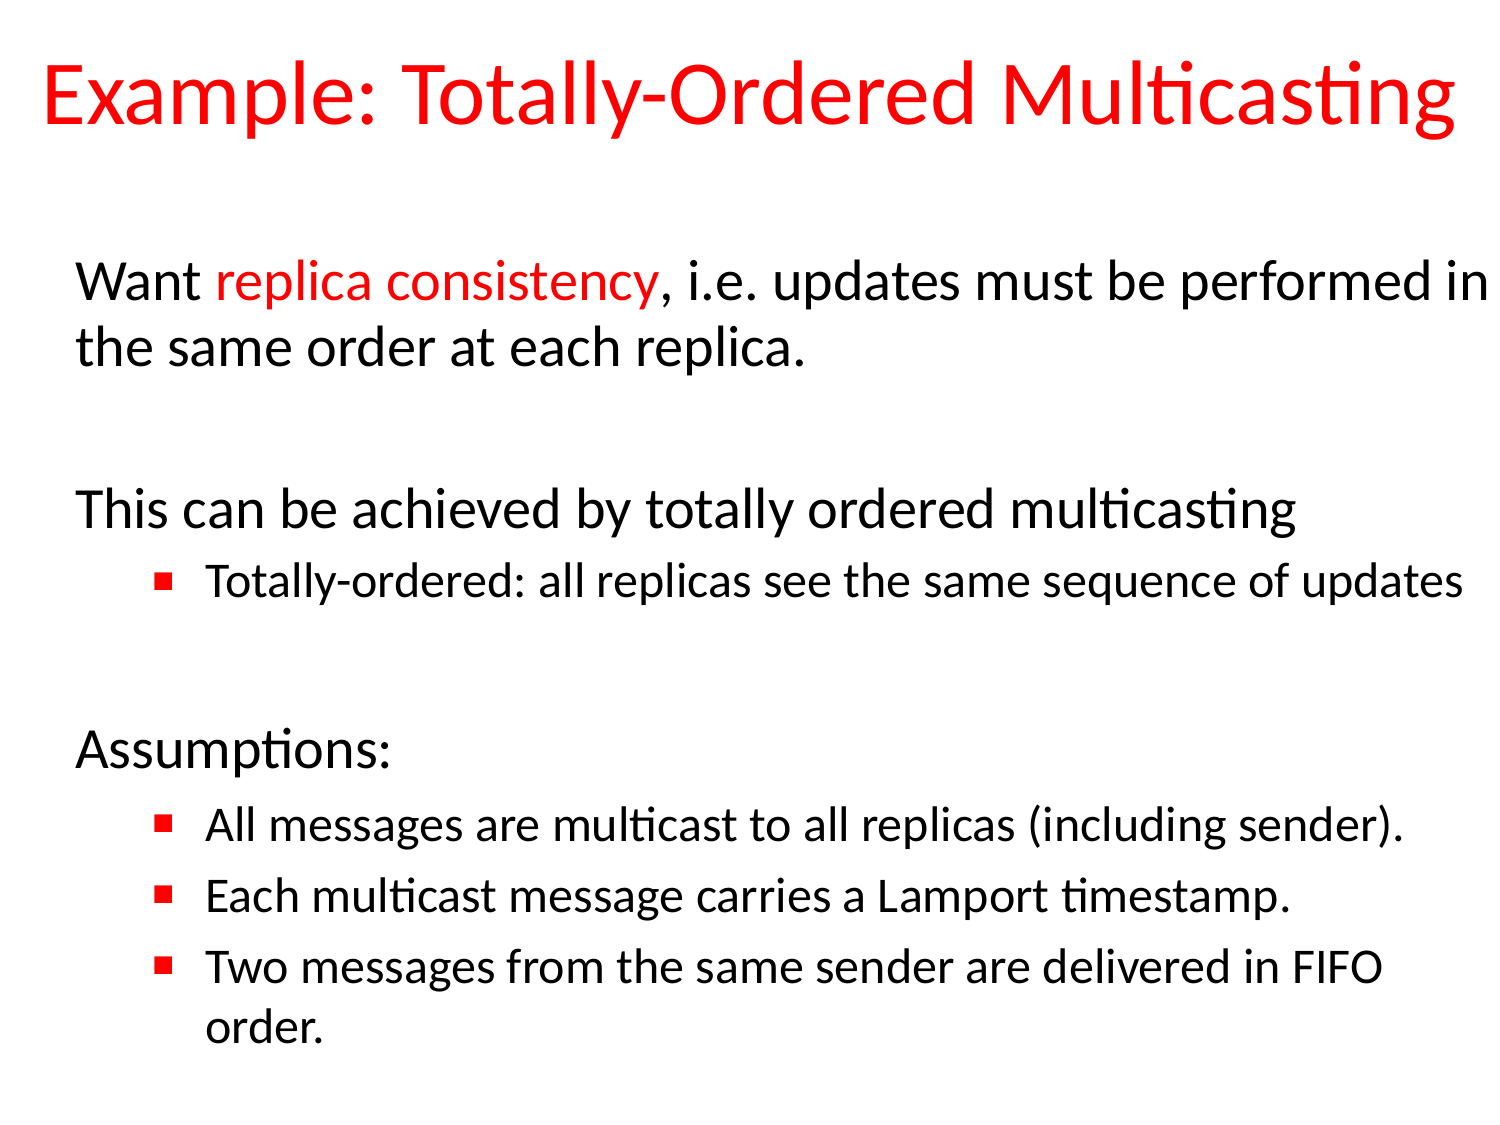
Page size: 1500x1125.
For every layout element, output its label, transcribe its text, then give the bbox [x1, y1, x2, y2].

title Example: Totally-Ordered Multicasting [0, 0, 1500, 188]
list Want replica consistency, i.e. updates must be performed in the same order at each replica. This can be achieved by totally ordered multicasting Totally-ordered: all replicas see the same sequence of updates Assumptions: All messages are multicast to all replicas (including sender). Each multicast message carries a Lamport timestamp. Two messages from the same sender are delivered in FIFO order. [0, 247, 1500, 1125]
picture [150, 881, 172, 903]
picture [150, 952, 172, 974]
picture [150, 810, 172, 832]
picture [150, 568, 172, 590]
